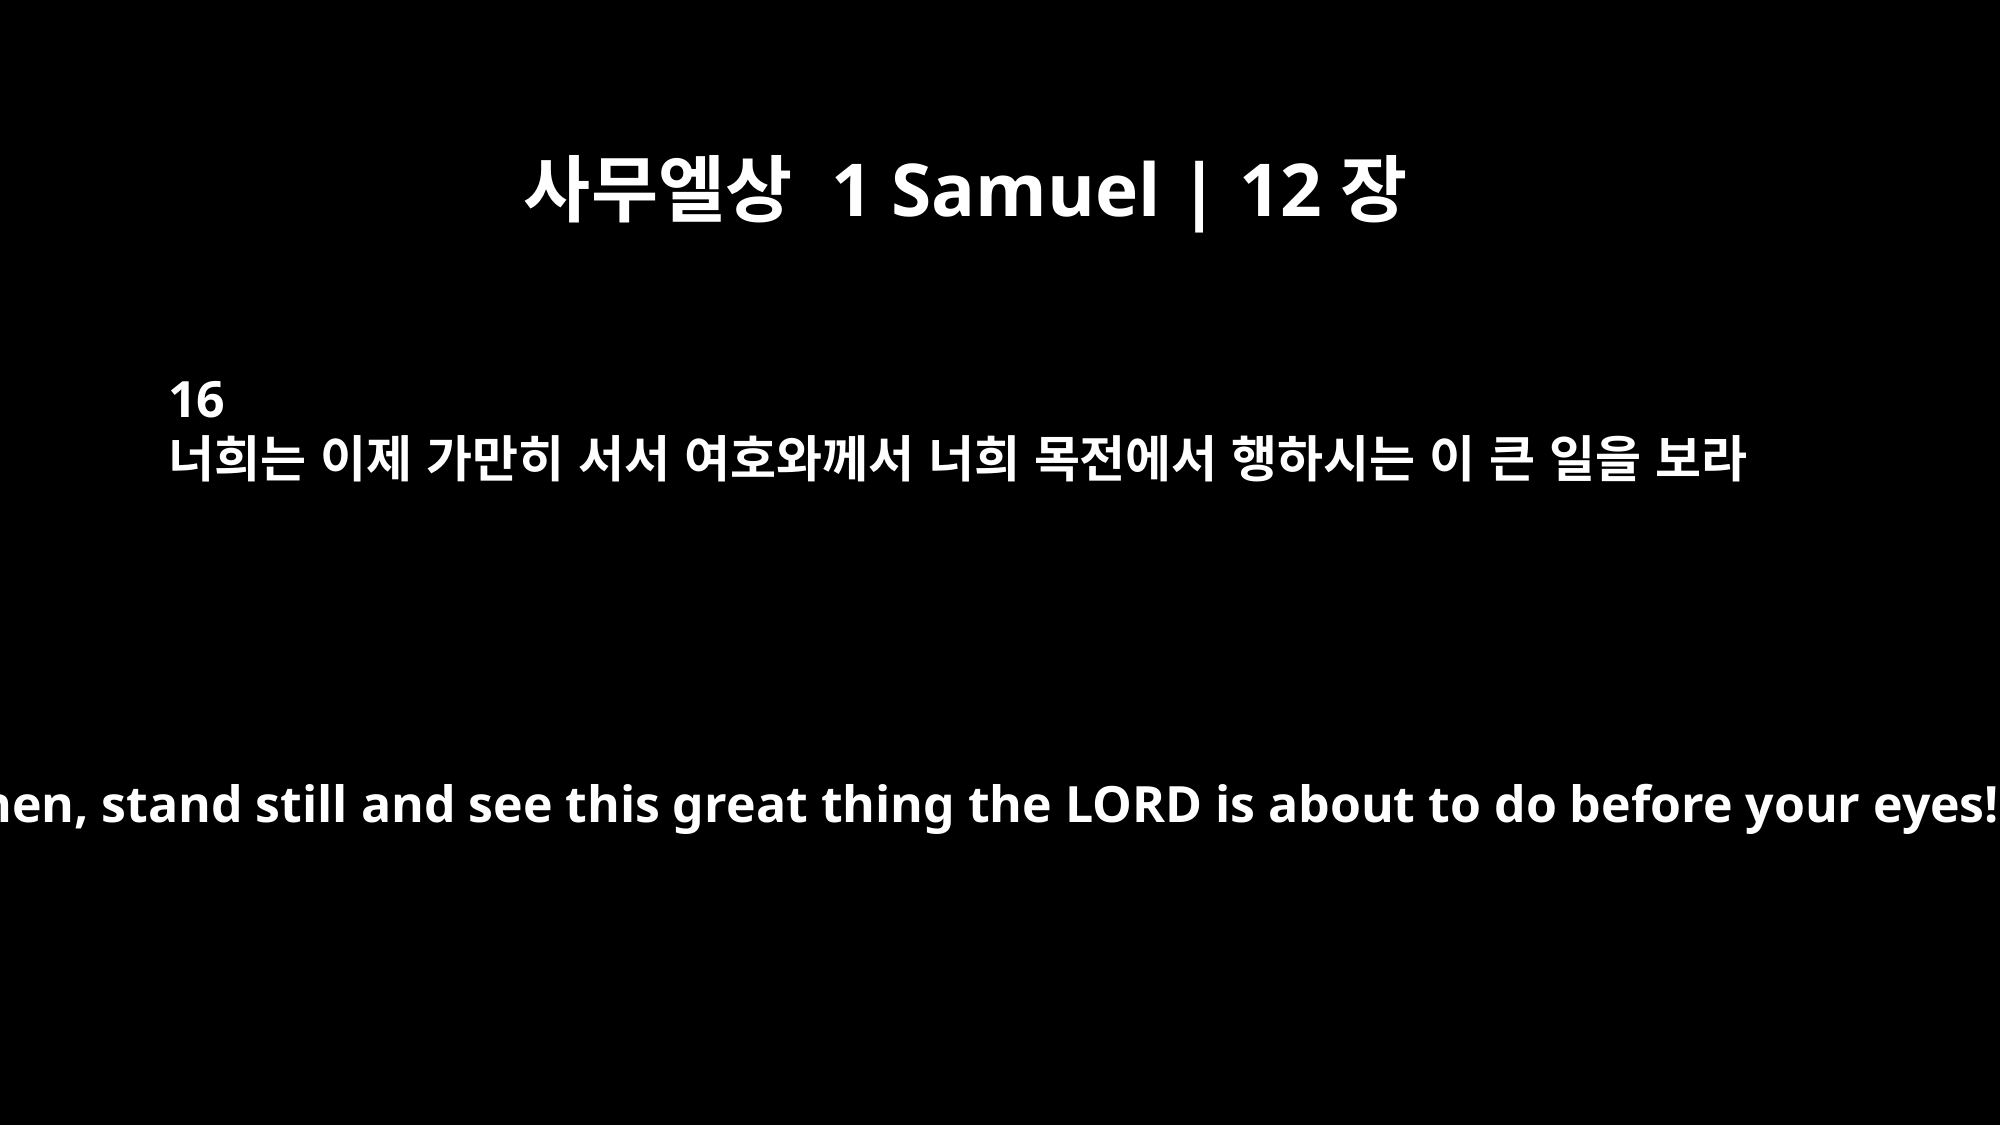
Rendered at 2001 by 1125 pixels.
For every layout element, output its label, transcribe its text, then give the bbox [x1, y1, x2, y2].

text_box 16 너희는 이제 가만히 서서 여호와께서 너희 목전에서 행하시는 이 큰 일을 보라 [153, 359, 1764, 495]
text_box 사무엘상 1 Samuel | 12장 [509, 136, 1423, 239]
text_box "Now then, stand still and see this great thing the LORD is about to do before your eyes! [0, 764, 2000, 840]
